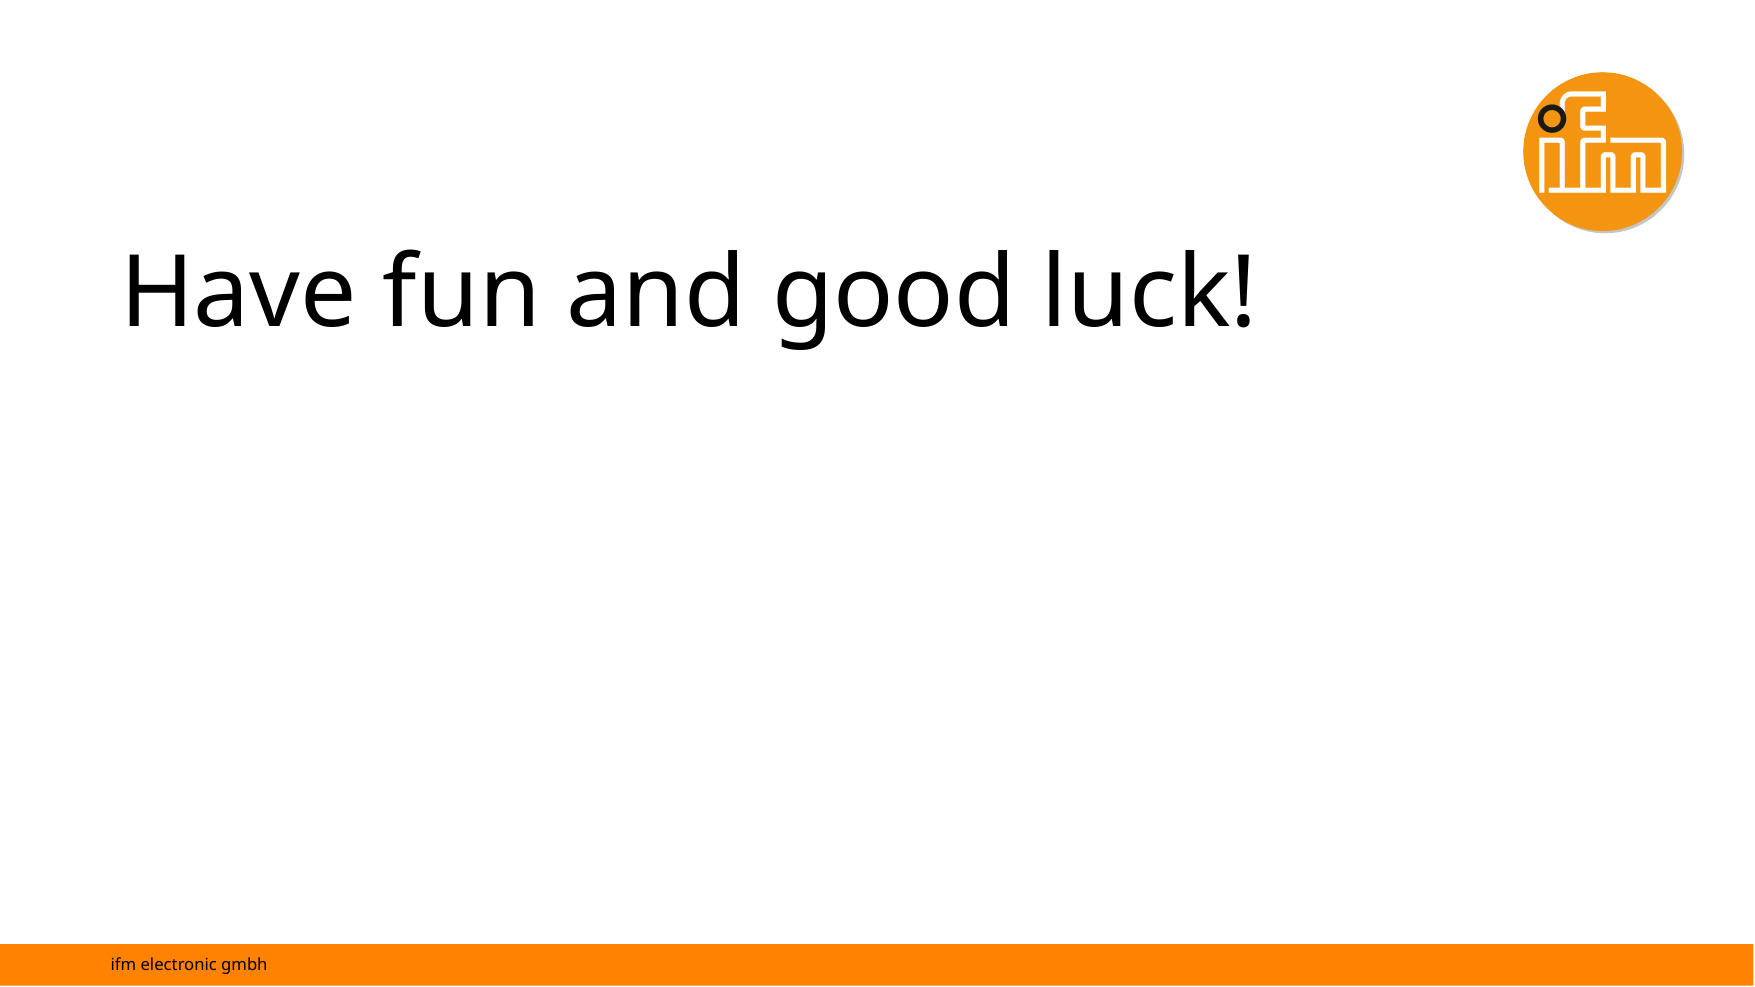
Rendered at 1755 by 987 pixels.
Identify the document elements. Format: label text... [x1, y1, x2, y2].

picture [1518, 67, 1687, 236]
text_box Have fun and good luck! [105, 218, 1275, 354]
